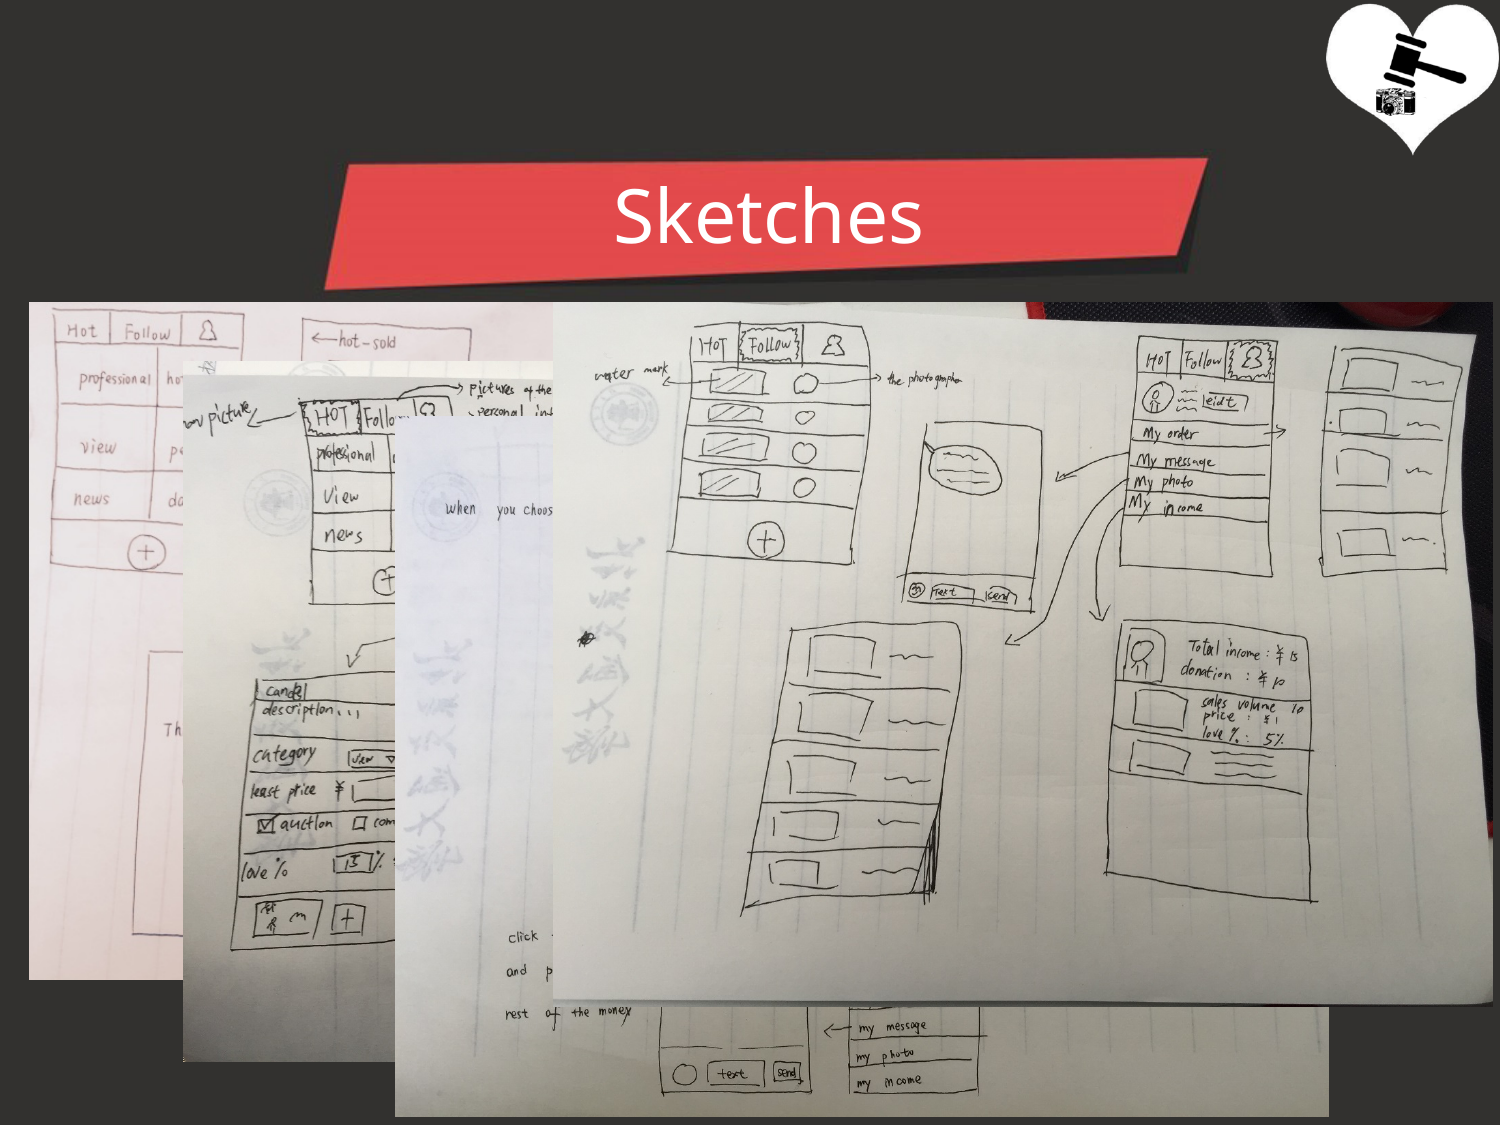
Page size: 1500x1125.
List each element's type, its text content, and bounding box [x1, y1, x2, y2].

picture [0, 0, 1500, 1125]
text_box Sketches [598, 160, 940, 266]
